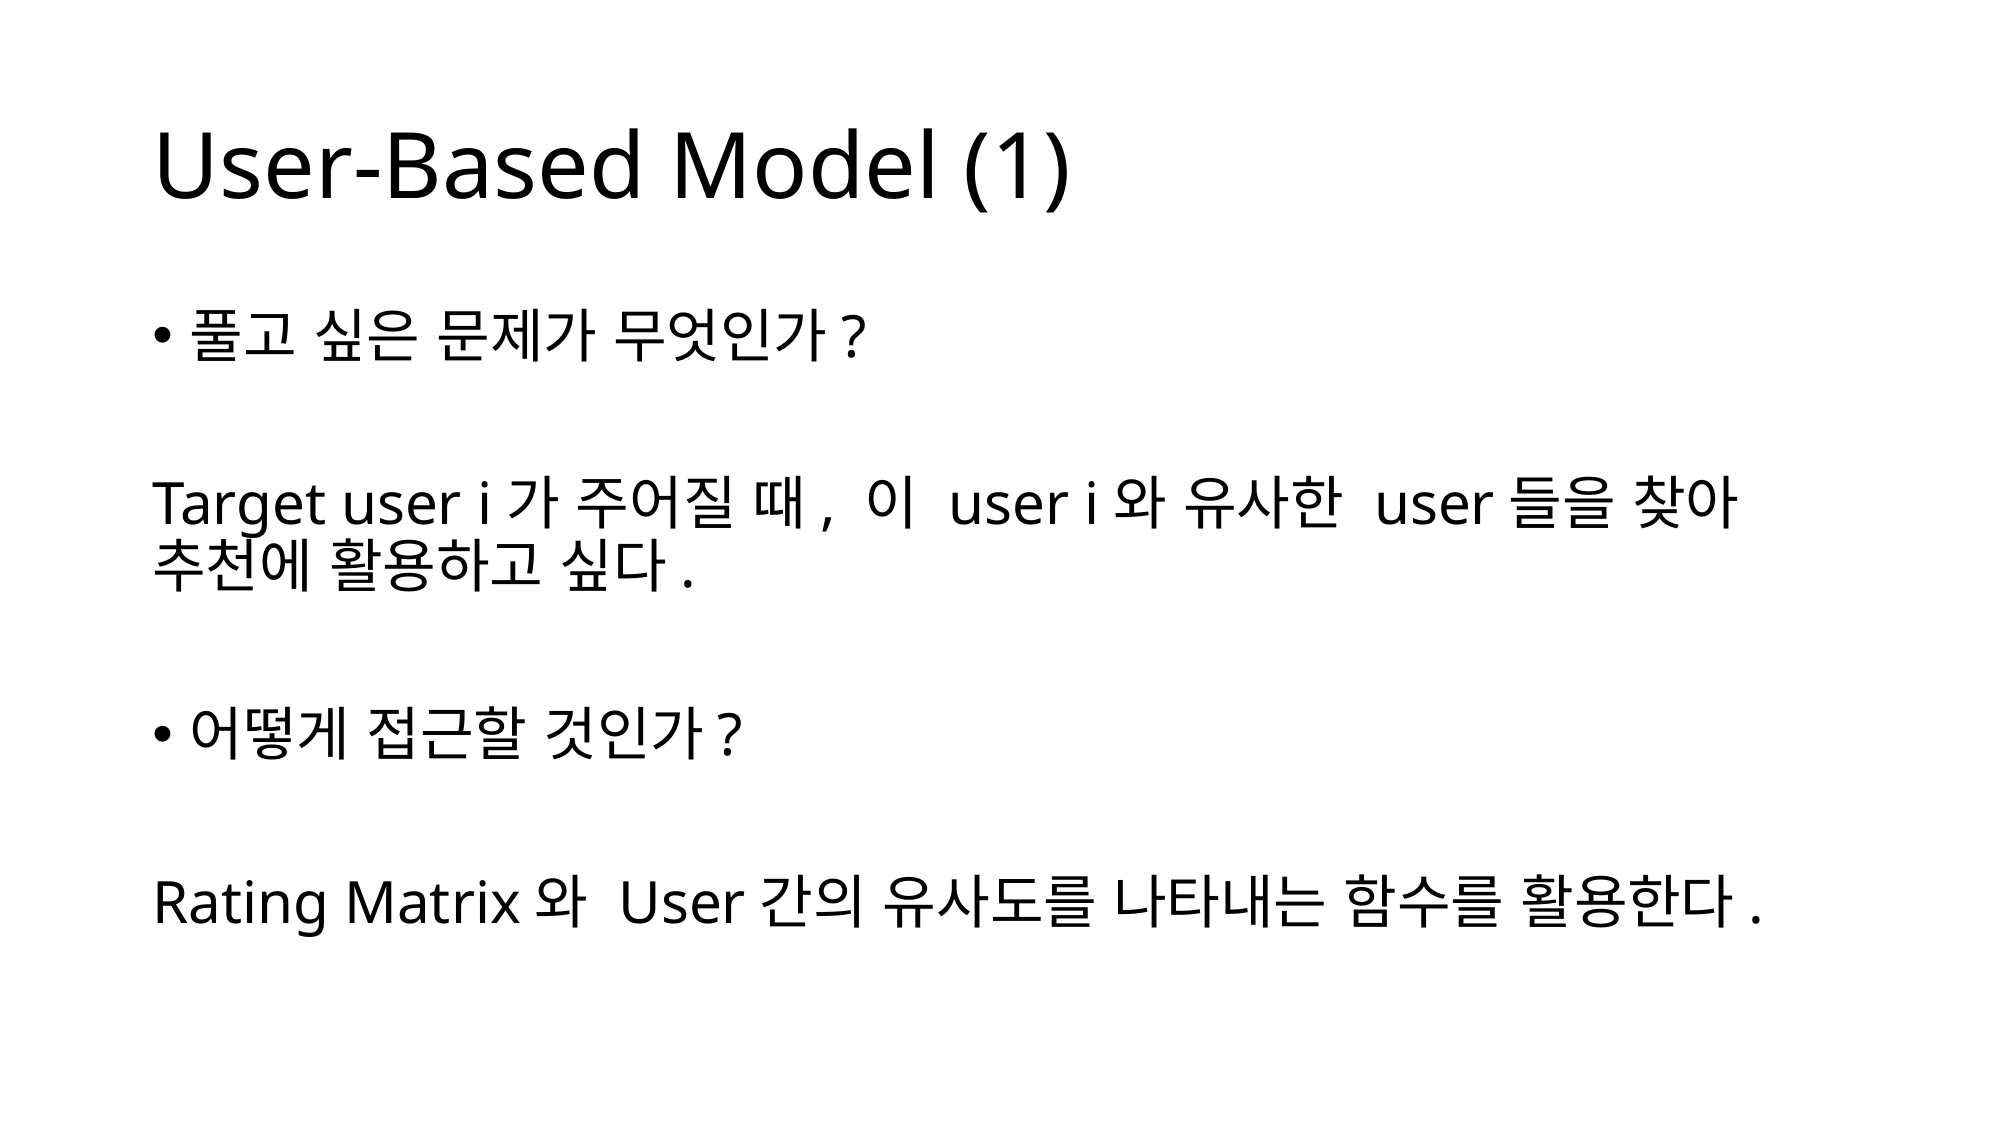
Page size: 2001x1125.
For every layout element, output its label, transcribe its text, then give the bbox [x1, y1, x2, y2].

title User-Based Model (1) [137, 59, 1863, 278]
list 풀고 싶은 문제가 무엇인가? Target user i가 주어질 때, 이 user i와 유사한 user들을 찾아 추천에 활용하고 싶다. 어떻게 접근할 것인가? Rating Matrix와 User간의 유사도를 나타내는 함수를 활용한다. [137, 299, 1863, 1014]
